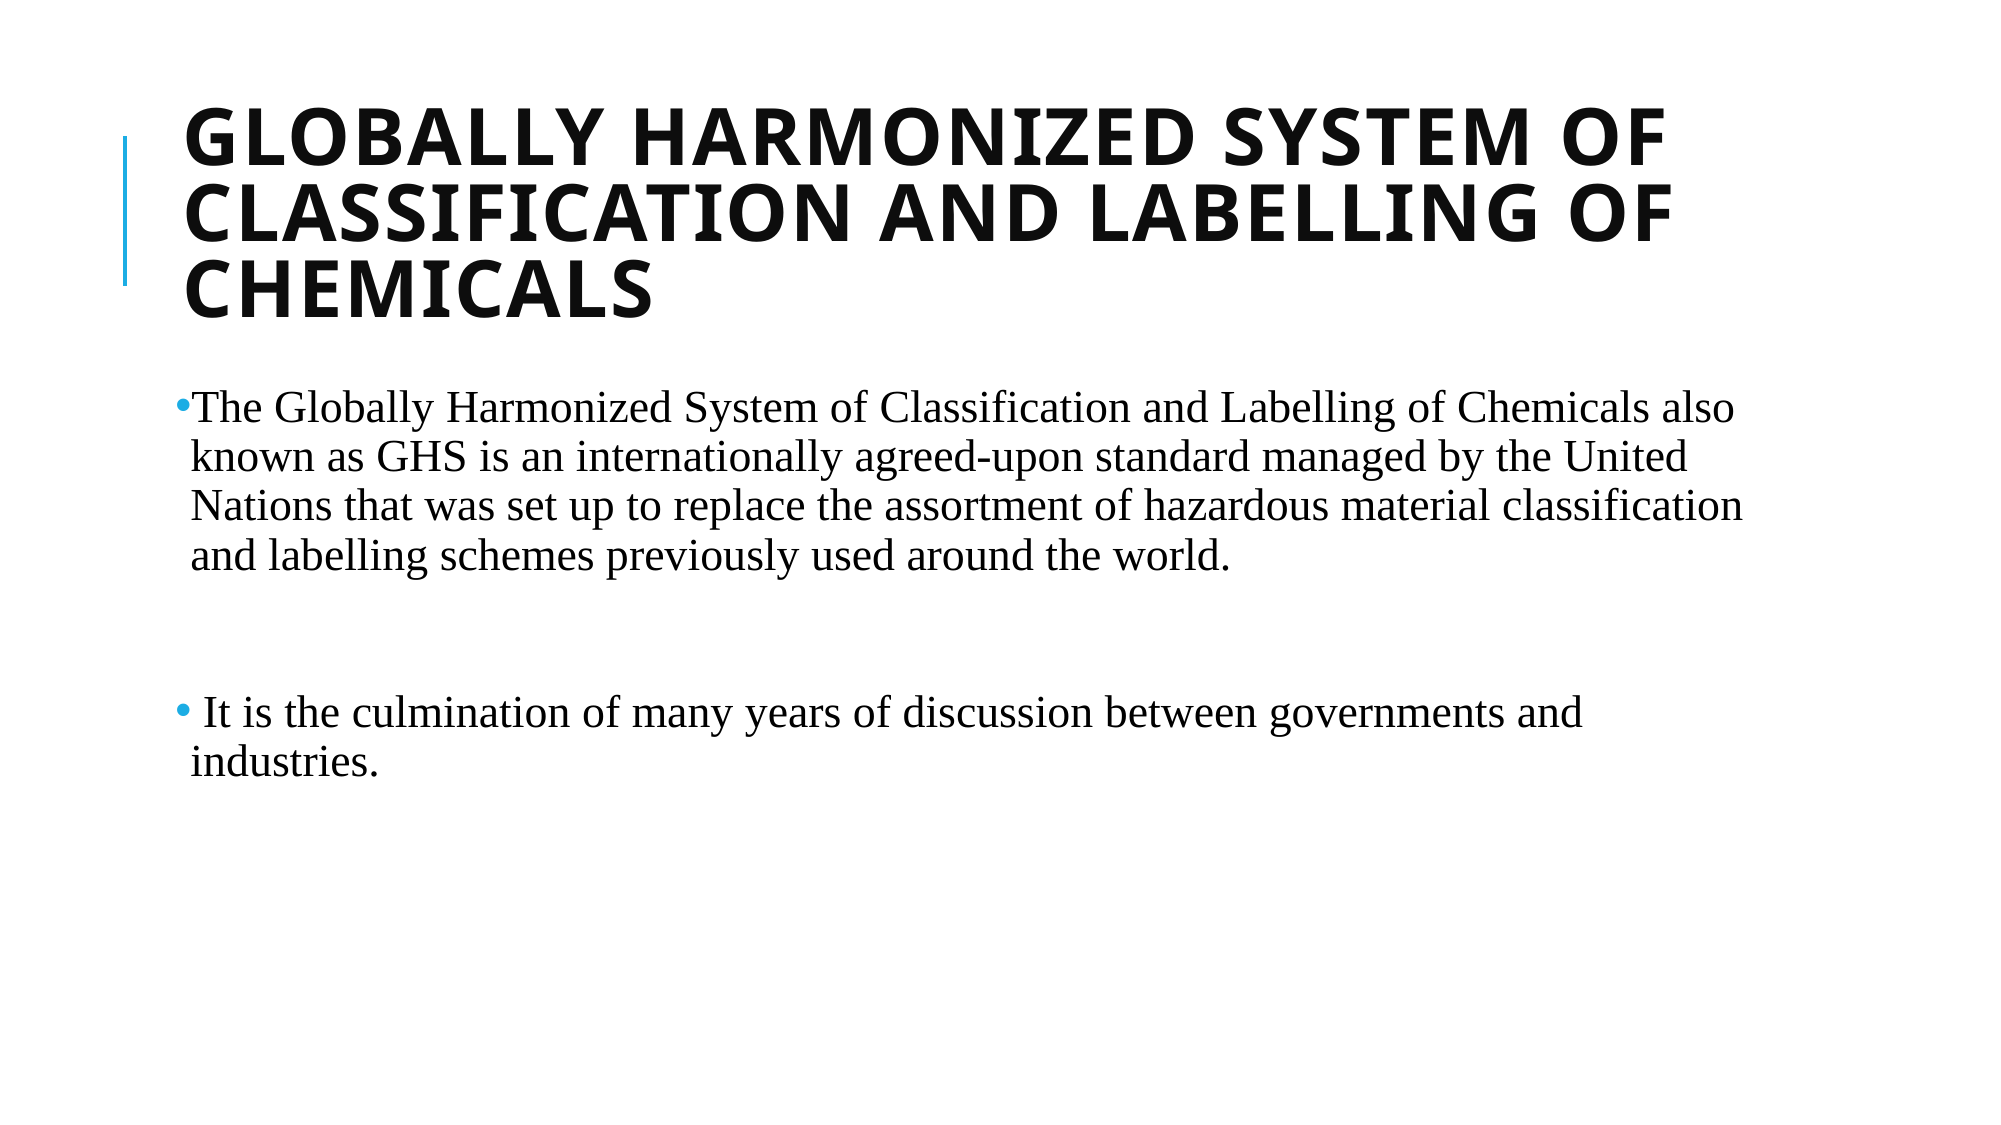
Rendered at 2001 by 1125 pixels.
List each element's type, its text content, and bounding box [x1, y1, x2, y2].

list The Globally Harmonized System of Classification and Labelling of Chemicals also known as GHS is an internationally agreed-upon standard managed by the United Nations that was set up to replace the assortment of hazardous material classification and labelling schemes previously used around the world. It is the culmination of many years of discussion between governments and industries. [168, 375, 1763, 1035]
title Globally Harmonized System of Classification and Labelling of Chemicals [168, 96, 1763, 342]
